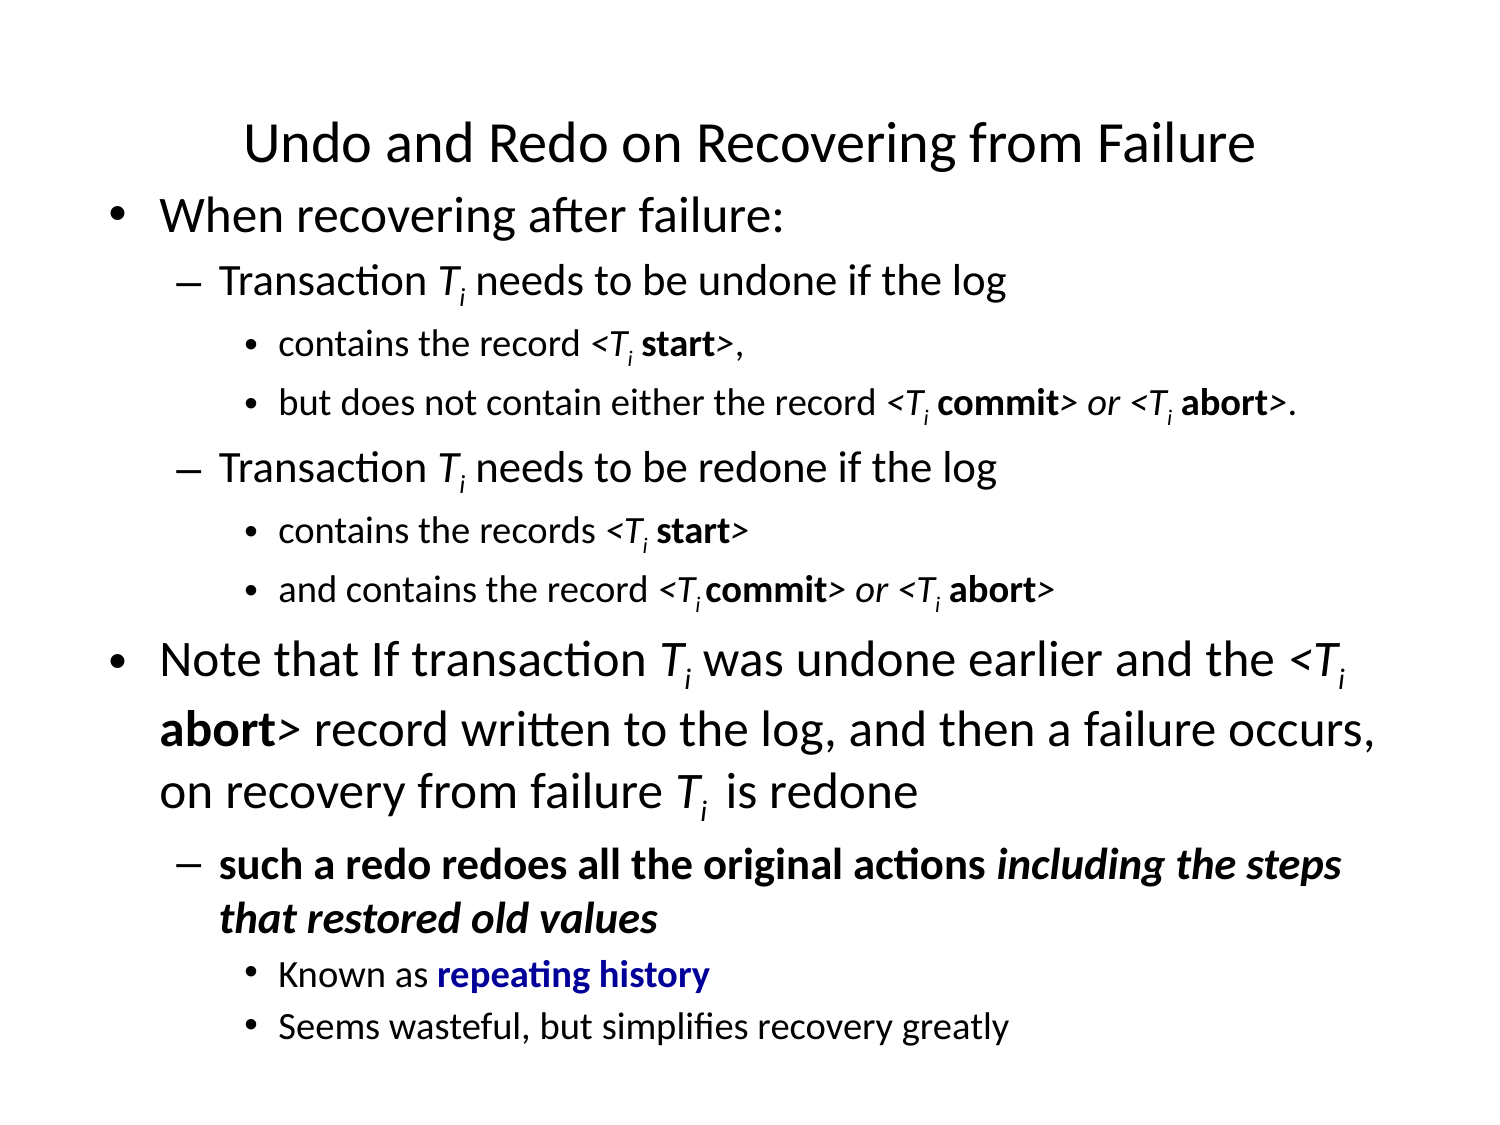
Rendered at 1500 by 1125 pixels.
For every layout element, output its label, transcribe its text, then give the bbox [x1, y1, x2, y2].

title Undo and Redo on Recovering from Failure [75, 45, 1425, 233]
list When recovering after failure: Transaction Ti needs to be undone if the log contains the record <Ti start>, but does not contain either the record <Ti commit> or <Ti abort>. Transaction Ti needs to be redone if the log contains the records <Ti start> and contains the record <Ti commit> or <Ti abort> Note that If transaction Ti was undone earlier and the <Ti abort> record written to the log, and then a failure occurs, on recovery from failure Ti is redone such a redo redoes all the original actions including the steps that restored old values Known as repeating history Seems wasteful, but simplifies recovery greatly [93, 173, 1434, 1057]
